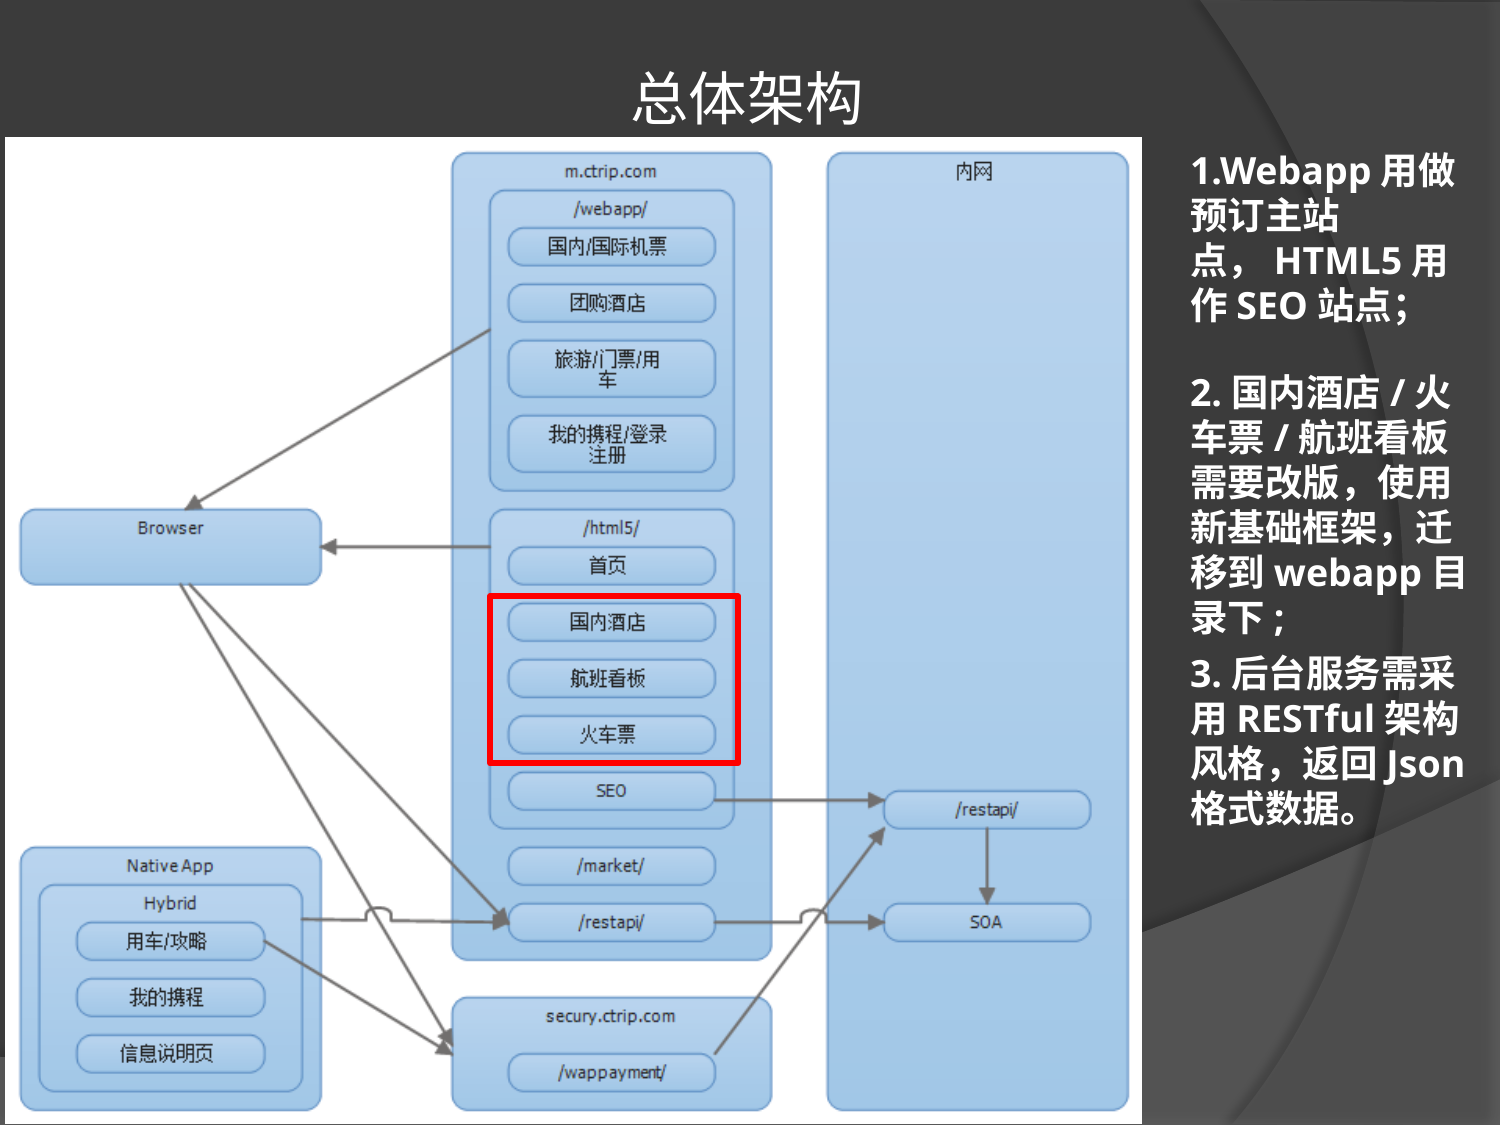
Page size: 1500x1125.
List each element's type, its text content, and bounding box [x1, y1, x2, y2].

text_box 1.Webapp用做预订主站点，HTML5用作SEO站点； [1175, 139, 1483, 335]
text_box 2.国内酒店/火车票/航班看板需要改版，使用新基础框架，迁移到webapp目录下; [1175, 361, 1487, 642]
picture [5, 136, 1142, 1124]
text_box 3.后台服务需采用RESTful架构风格，返回Json格式数据。 [1175, 642, 1487, 837]
text_box 总体架构 [558, 54, 937, 128]
